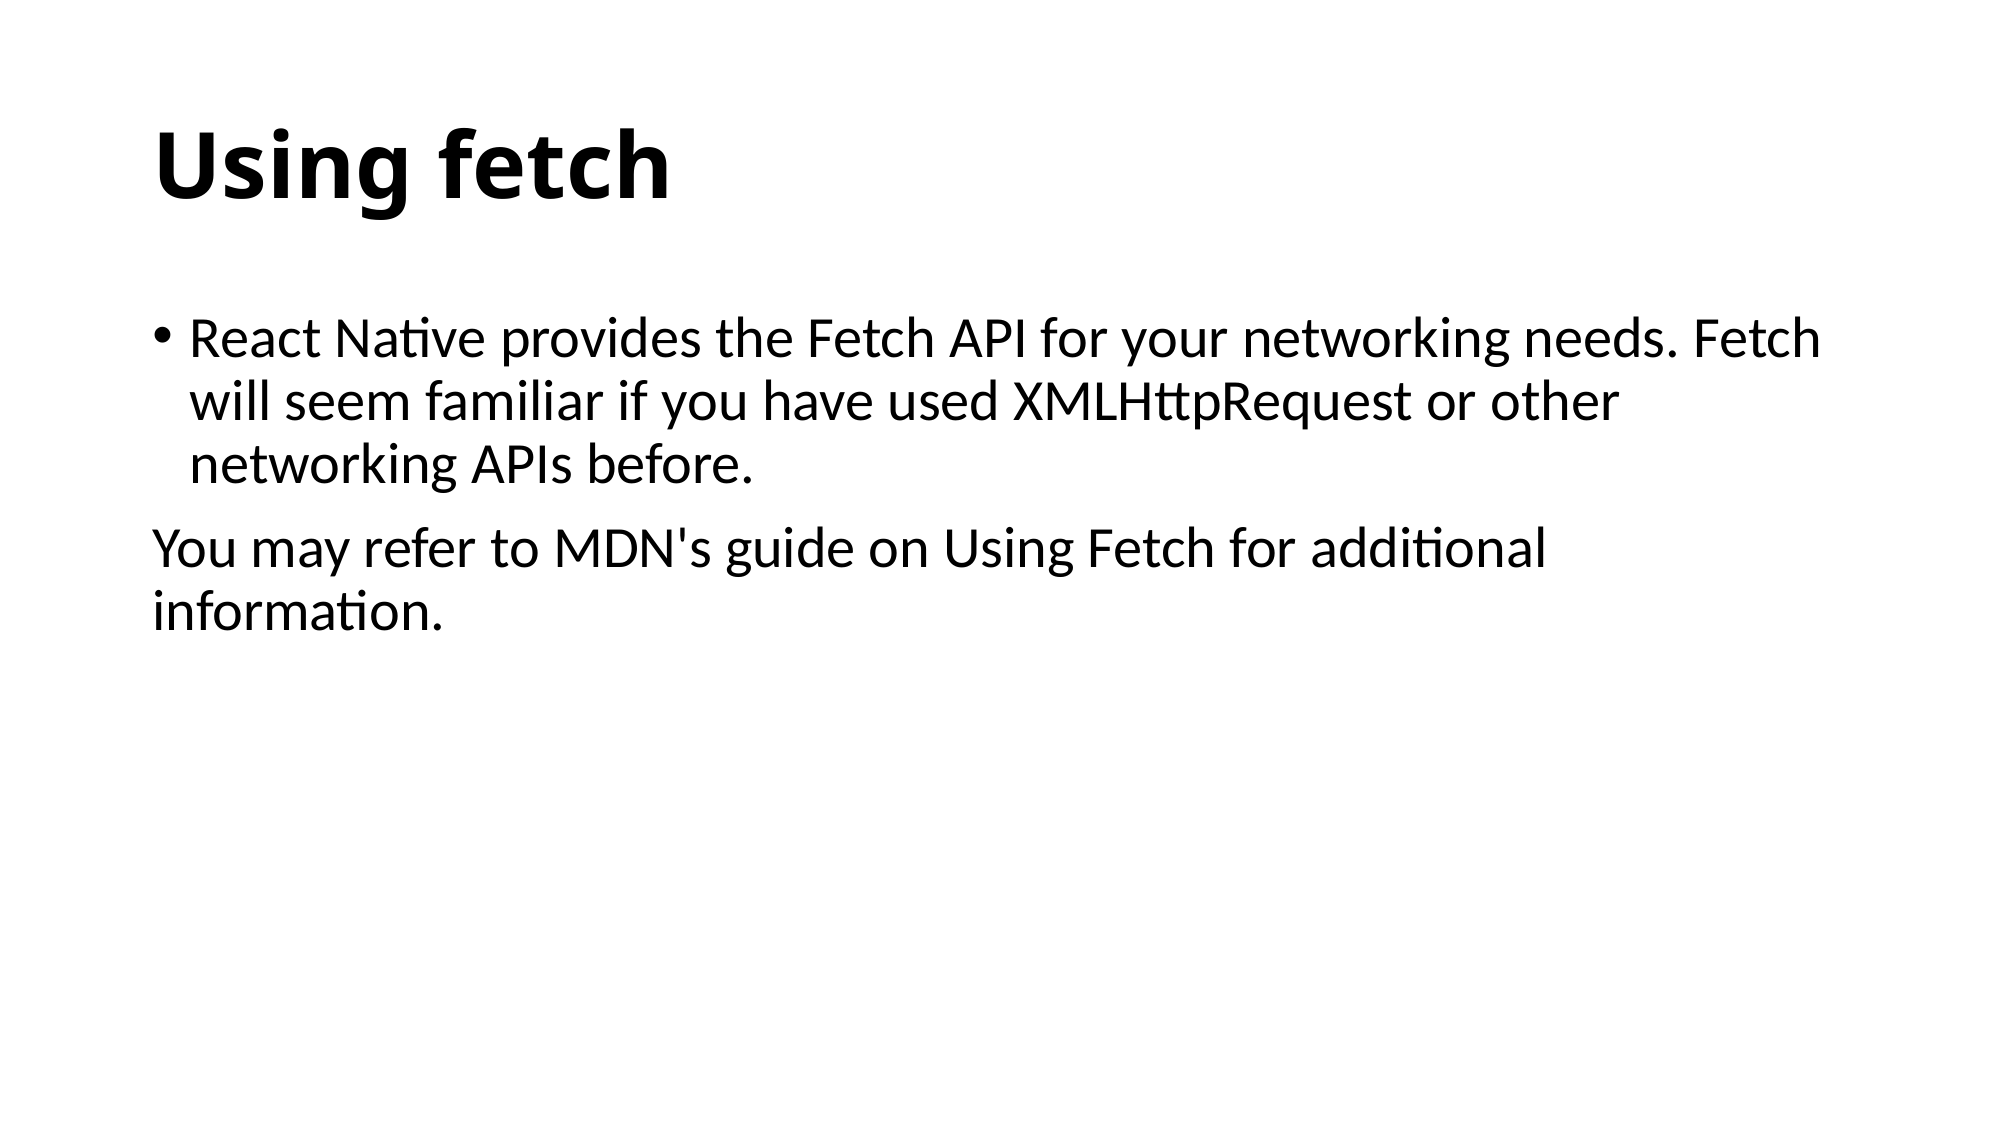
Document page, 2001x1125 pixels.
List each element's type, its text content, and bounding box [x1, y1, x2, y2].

title Using fetch [137, 59, 1863, 278]
list React Native provides the Fetch API for your networking needs. Fetch will seem familiar if you have used XMLHttpRequest or other networking APIs before. You may refer to MDN's guide on Using Fetch for additional information. [137, 299, 1863, 1014]
